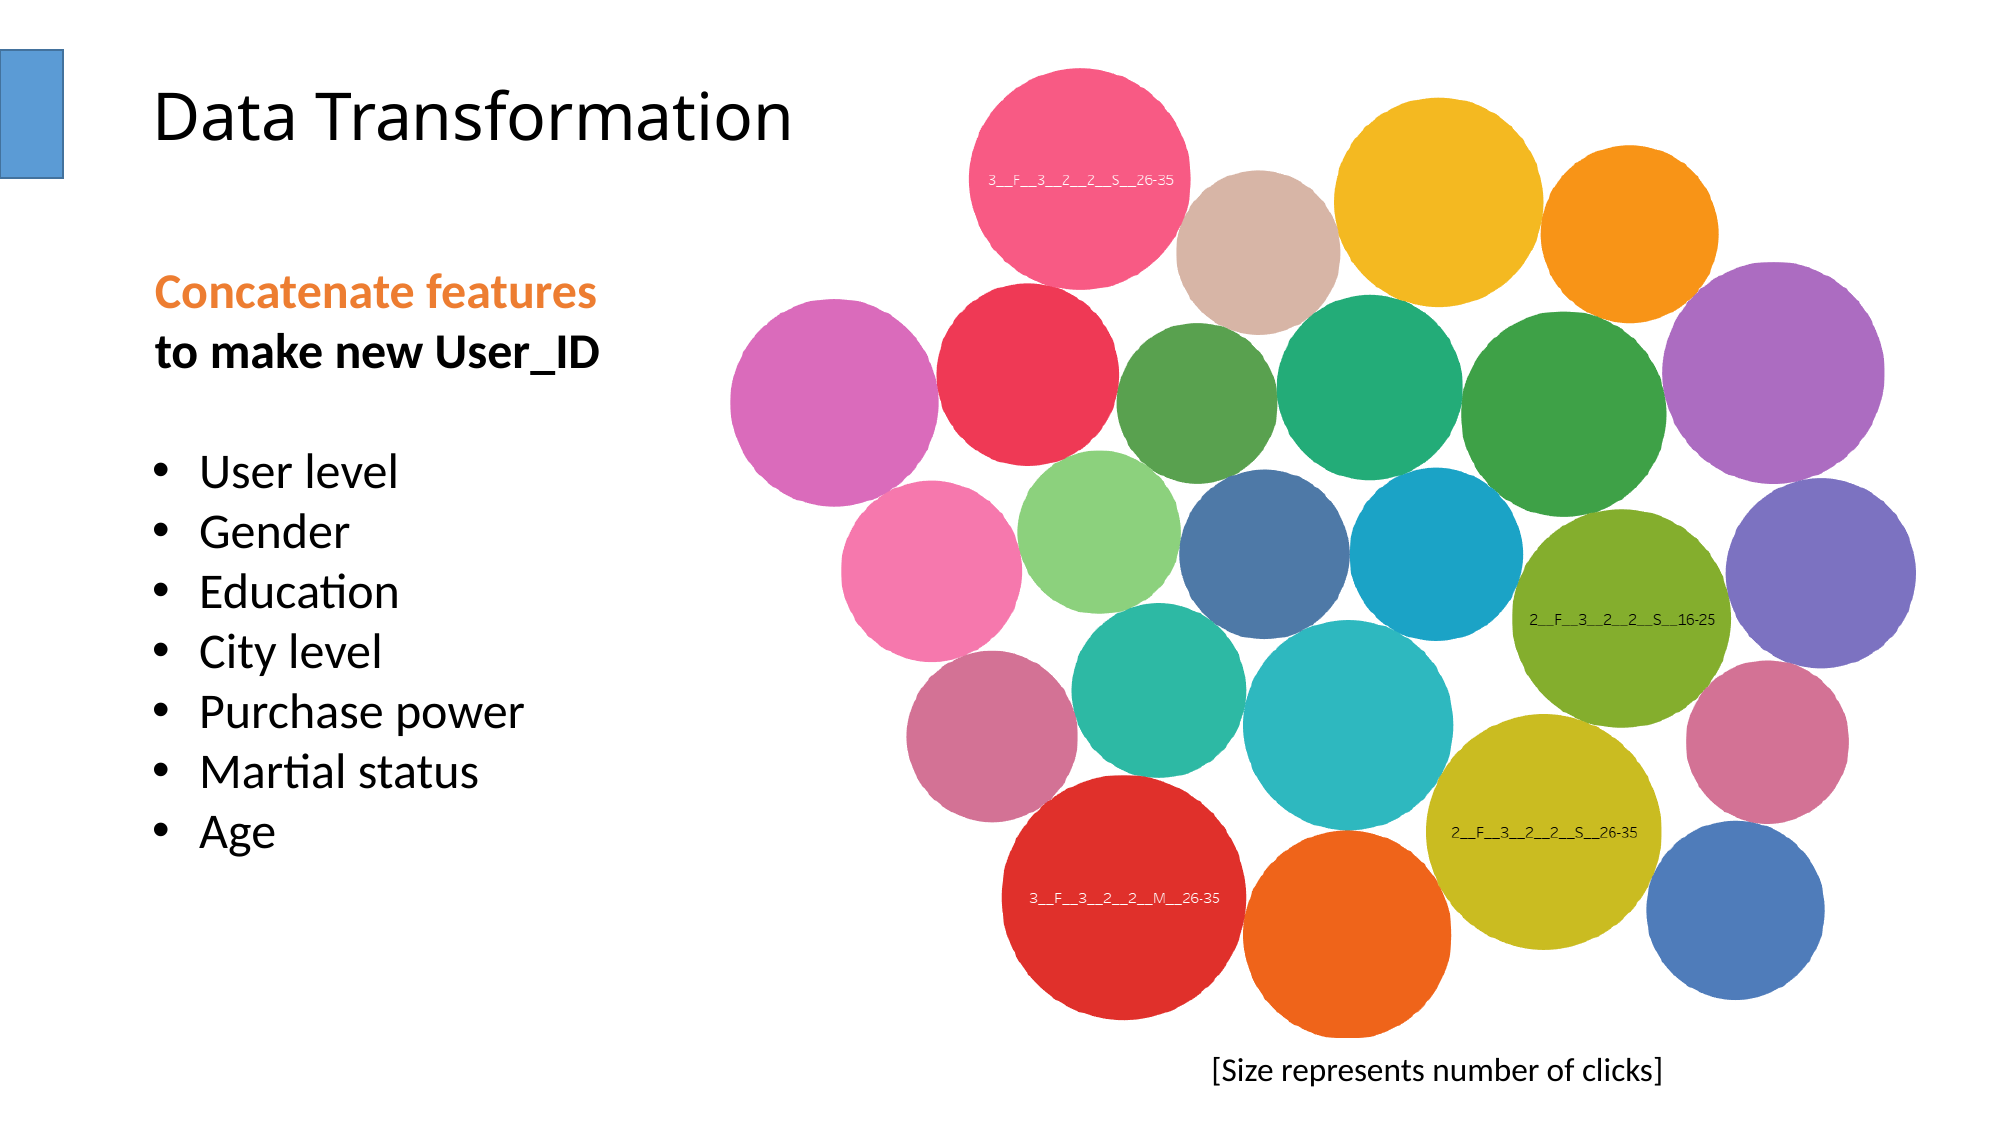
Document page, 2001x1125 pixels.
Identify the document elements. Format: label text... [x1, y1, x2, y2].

text_box Concatenate features to make new User_ID [139, 250, 624, 386]
text_box User level Gender Education City level Purchase power Martial status Age [137, 431, 730, 867]
title Data Transformation [137, 59, 730, 178]
picture [730, 55, 1922, 1038]
text_box [Size represents number of clicks] [1196, 1041, 1679, 1096]
text_box [0, 49, 64, 179]
